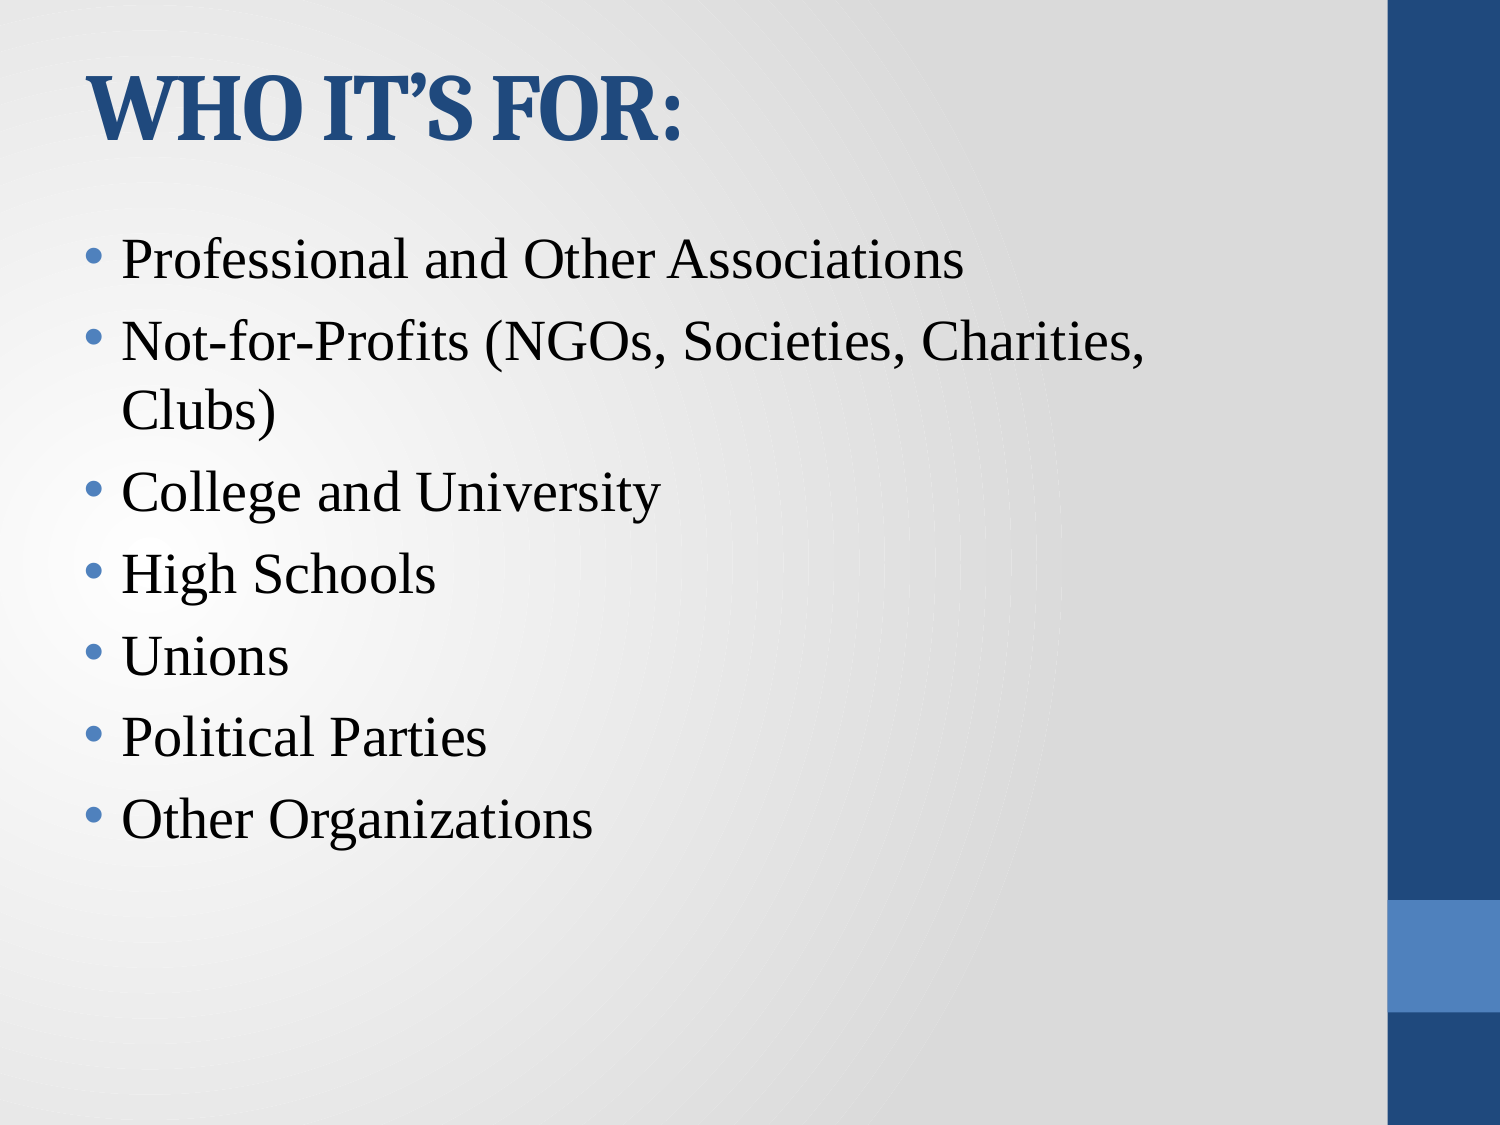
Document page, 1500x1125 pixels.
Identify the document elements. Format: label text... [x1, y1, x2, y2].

title WHO IT’S FOR: [50, 24, 1300, 180]
list Professional and Other Associations Not-for-Profits (NGOs, Societies, Charities, Clubs) College and University High Schools Unions Political Parties Other Organizations [50, 212, 1325, 1050]
